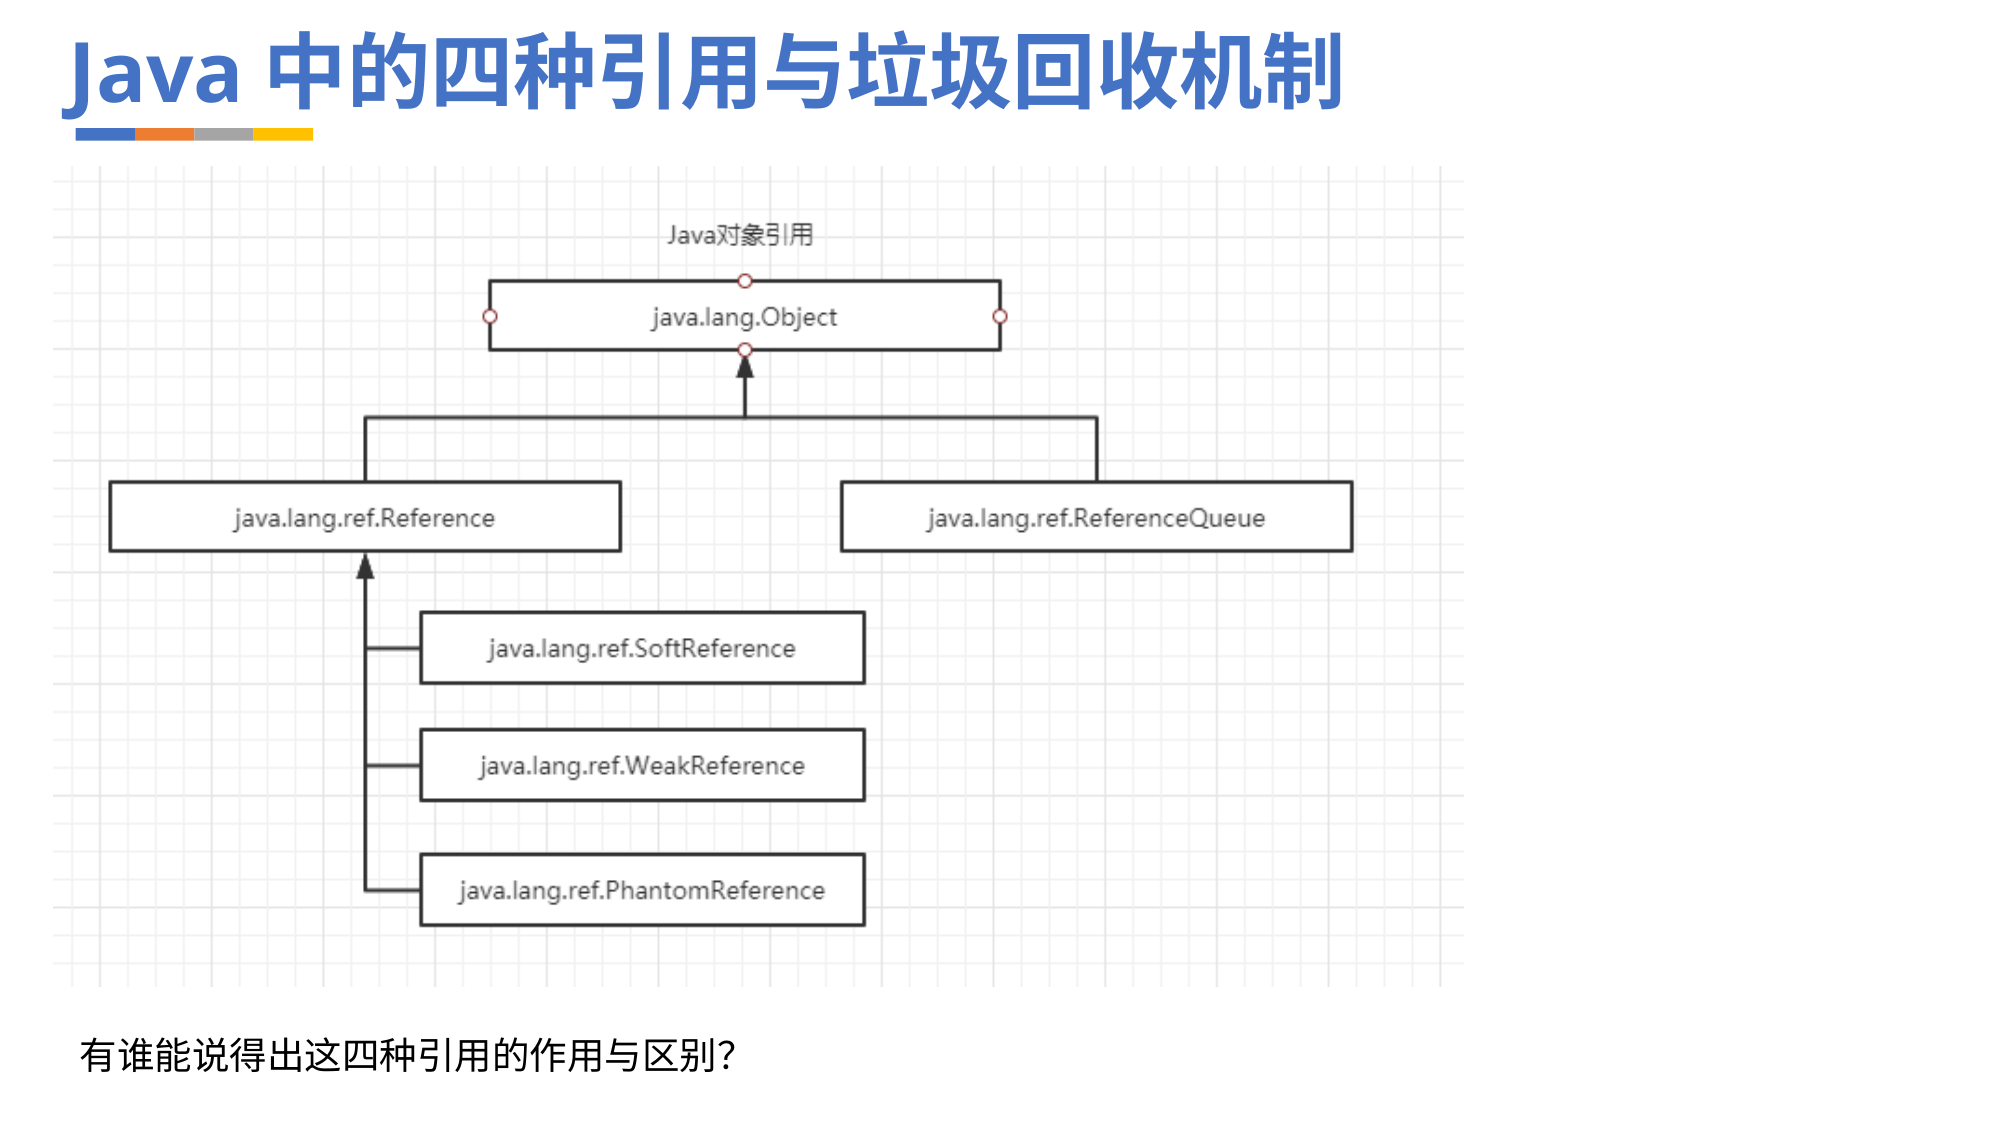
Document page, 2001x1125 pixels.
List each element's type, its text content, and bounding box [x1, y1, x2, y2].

picture [53, 166, 1464, 987]
title Java中的四种引用与垃圾回收机制 [53, 20, 1779, 129]
text_box 有谁能说得出这四种引用的作用与区别？ [64, 1024, 770, 1085]
